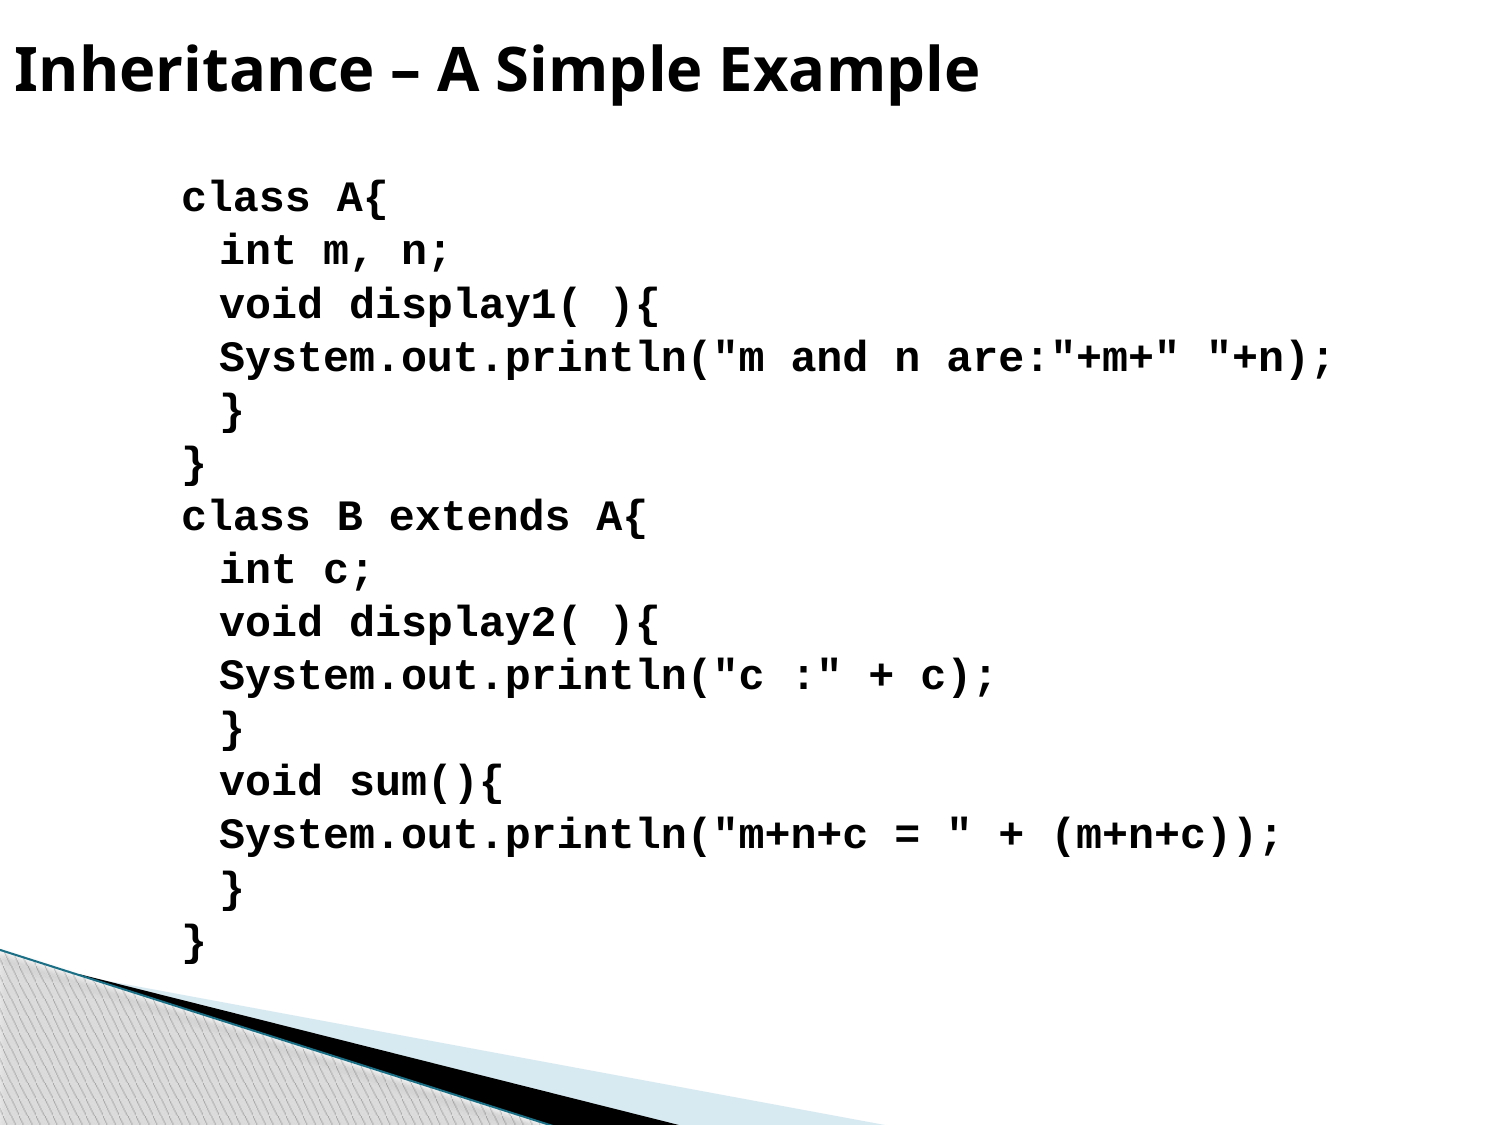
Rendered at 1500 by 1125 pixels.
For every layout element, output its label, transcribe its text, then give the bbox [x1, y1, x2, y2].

list class A{ int m, n; void display1( ){ System.out.println("m and n are:"+m+" "+n); } } class B extends A{ int c; void display2( ){ System.out.println("c :" + c); } void sum(){ System.out.println("m+n+c = " + (m+n+c)); } } [150, 167, 1500, 993]
title Inheritance – A Simple Example [0, 22, 1241, 113]
